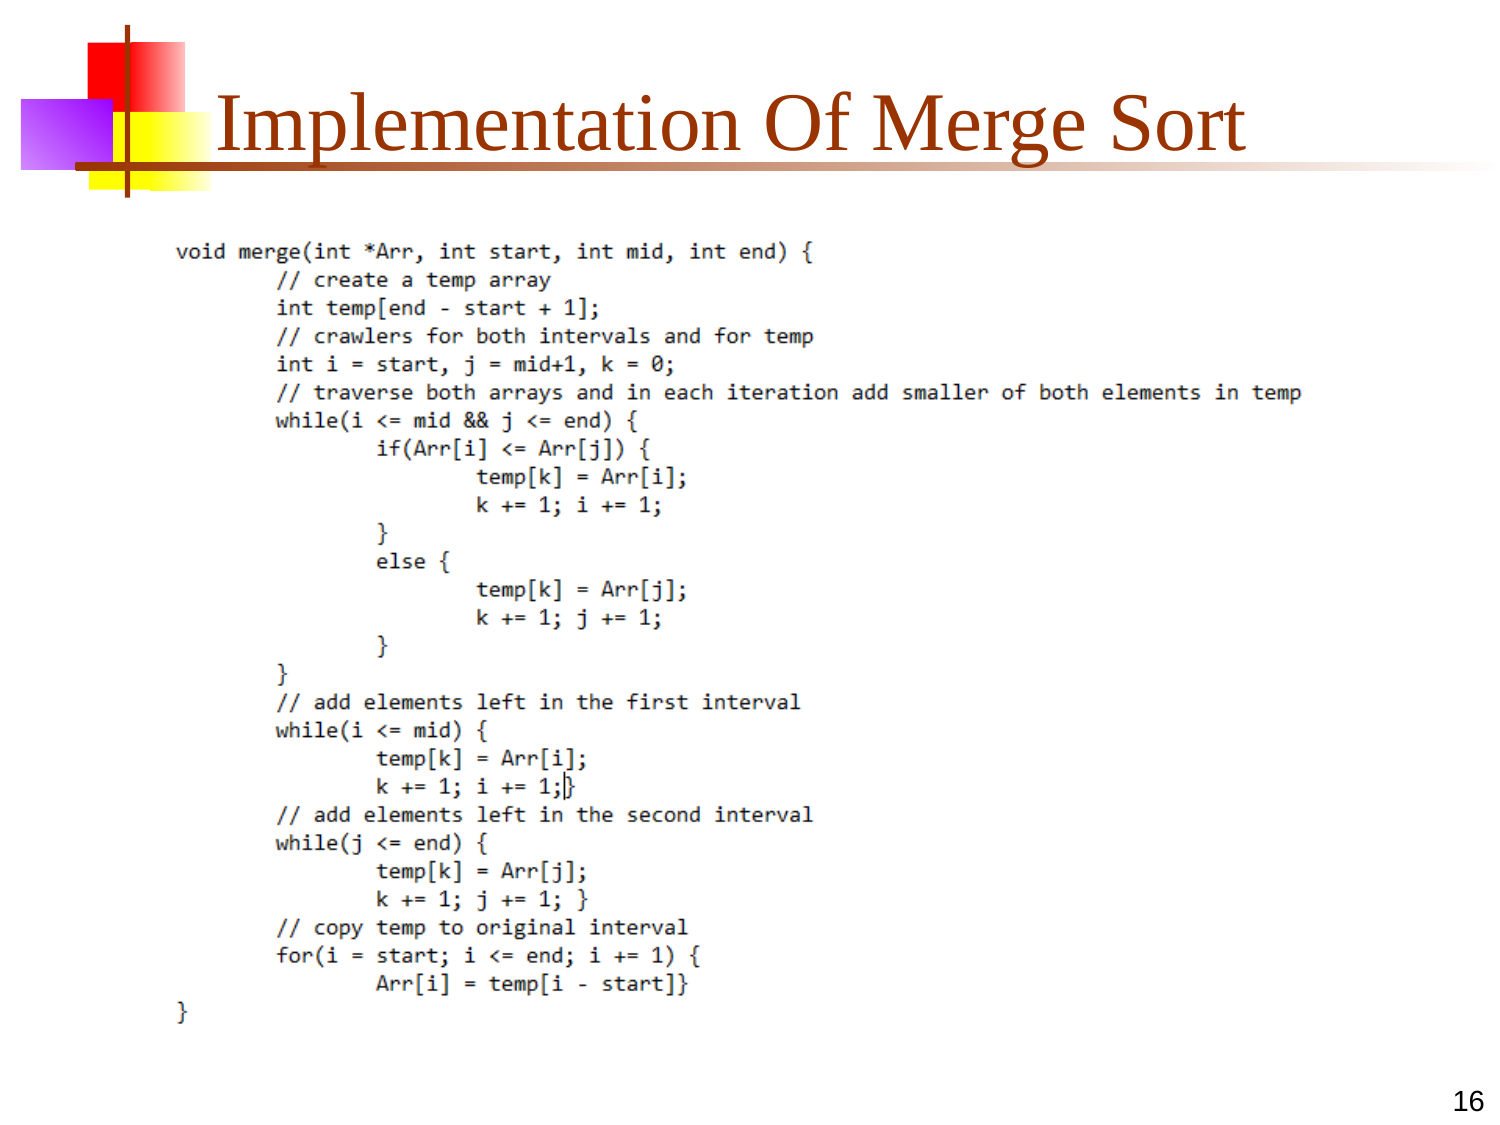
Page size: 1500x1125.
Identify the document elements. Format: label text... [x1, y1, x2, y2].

slide_number ‹#› [1187, 1050, 1500, 1125]
title Implementation Of Merge Sort [200, 37, 1479, 175]
picture [173, 237, 1327, 1038]
